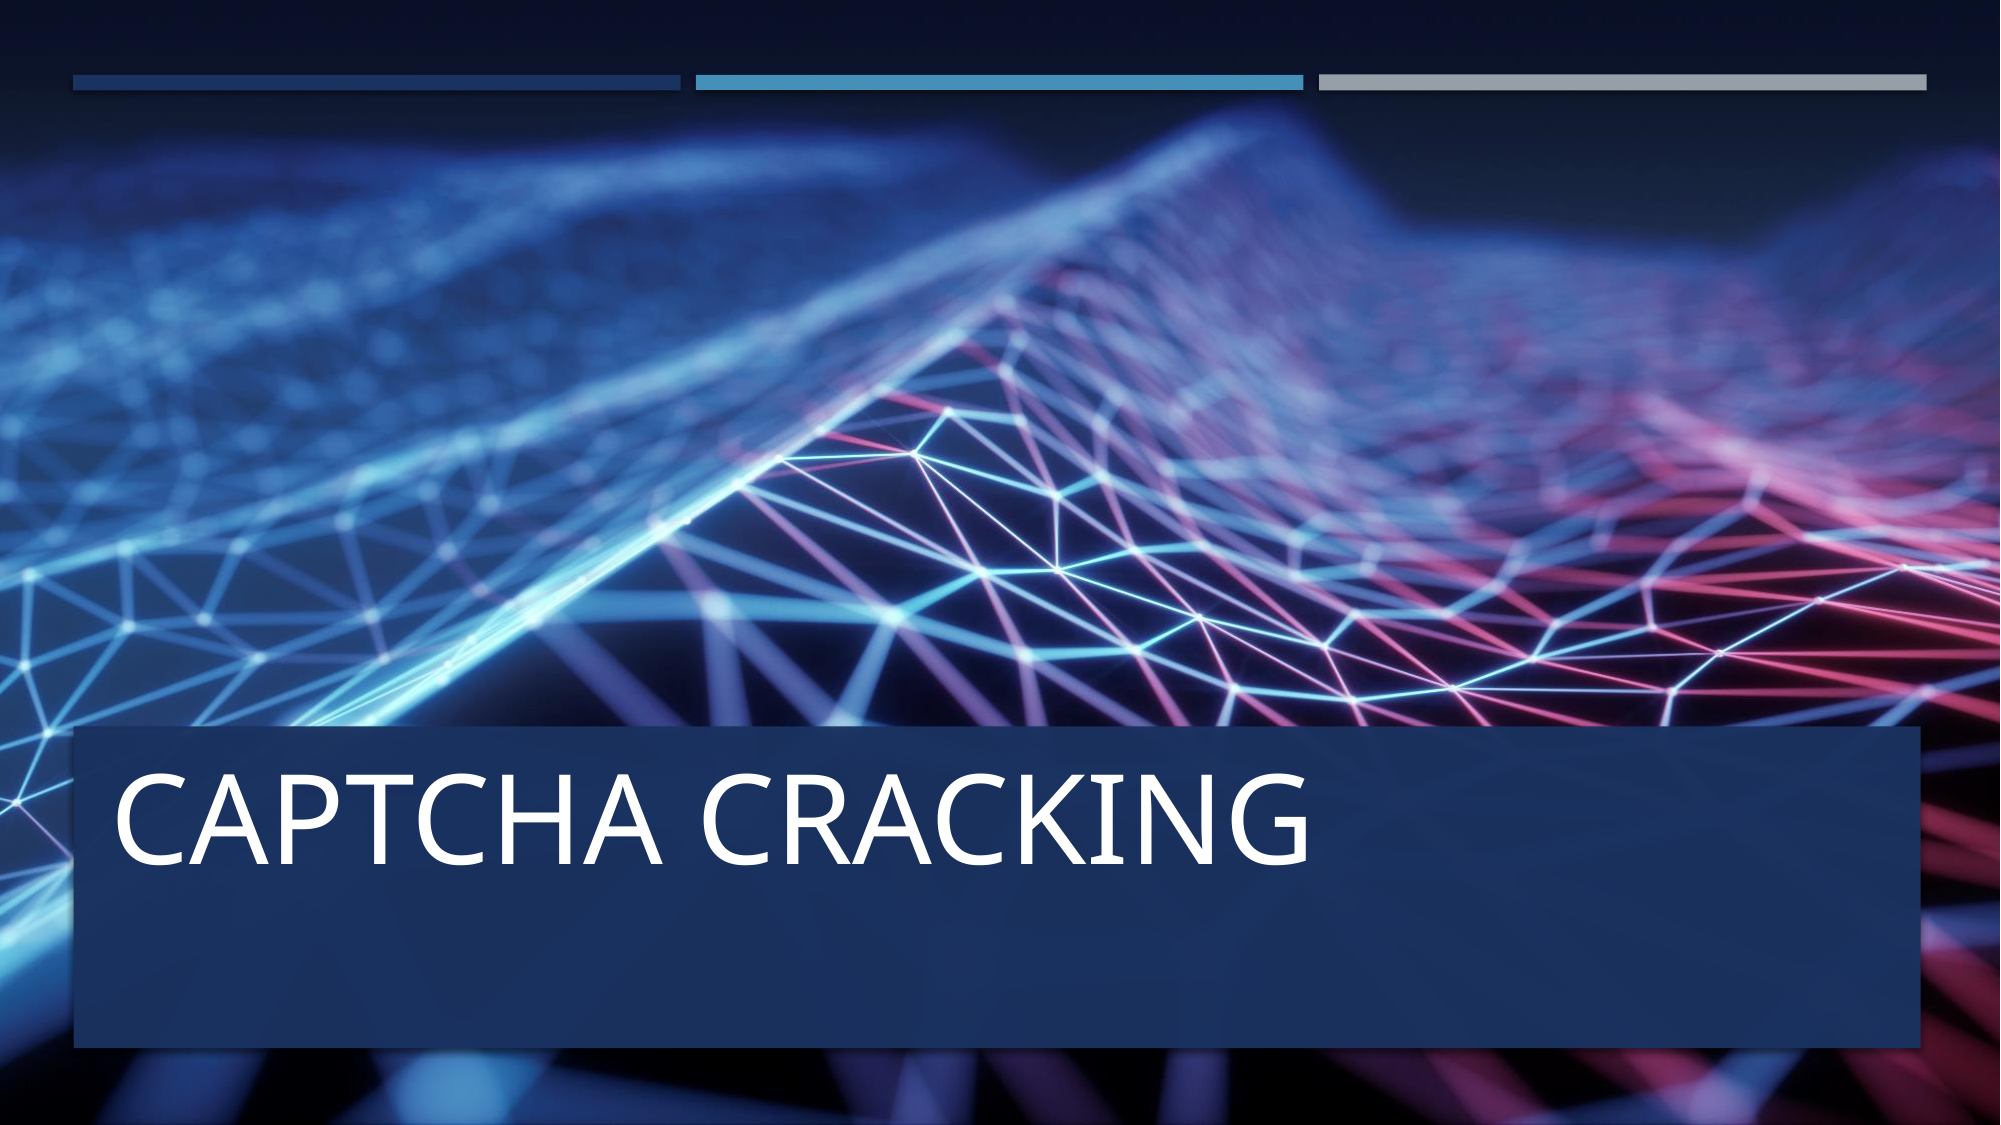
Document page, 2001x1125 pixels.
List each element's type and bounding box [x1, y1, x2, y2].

text_box [72, 73, 1928, 92]
picture [0, 0, 2000, 1125]
